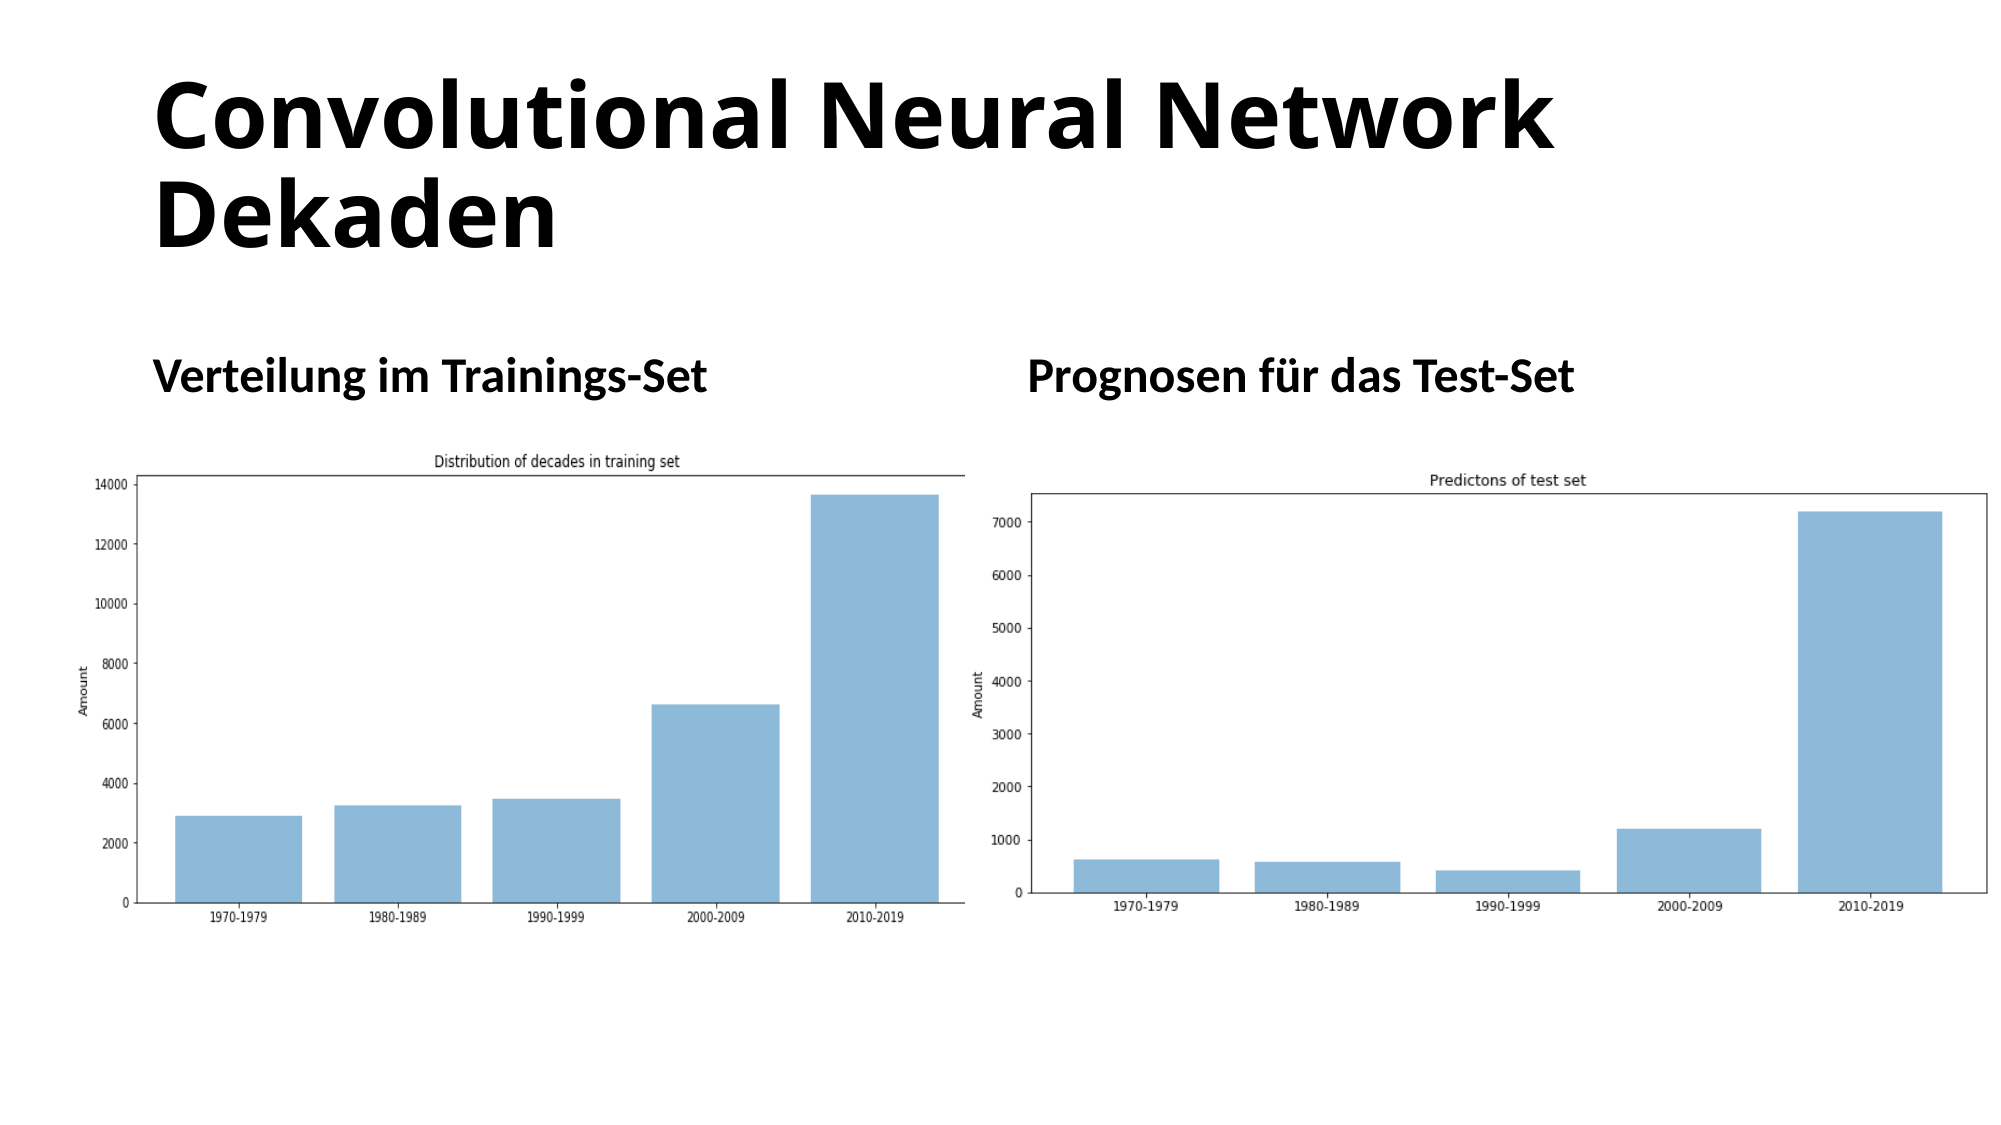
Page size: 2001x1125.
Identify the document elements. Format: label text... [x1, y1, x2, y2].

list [72, 445, 984, 934]
title Convolutional Neural Network Dekaden [137, 59, 1863, 278]
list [965, 465, 1995, 922]
list Prognosen für das Test-Set [1012, 275, 1908, 411]
list Verteilung im Trainings-Set [137, 275, 984, 411]
